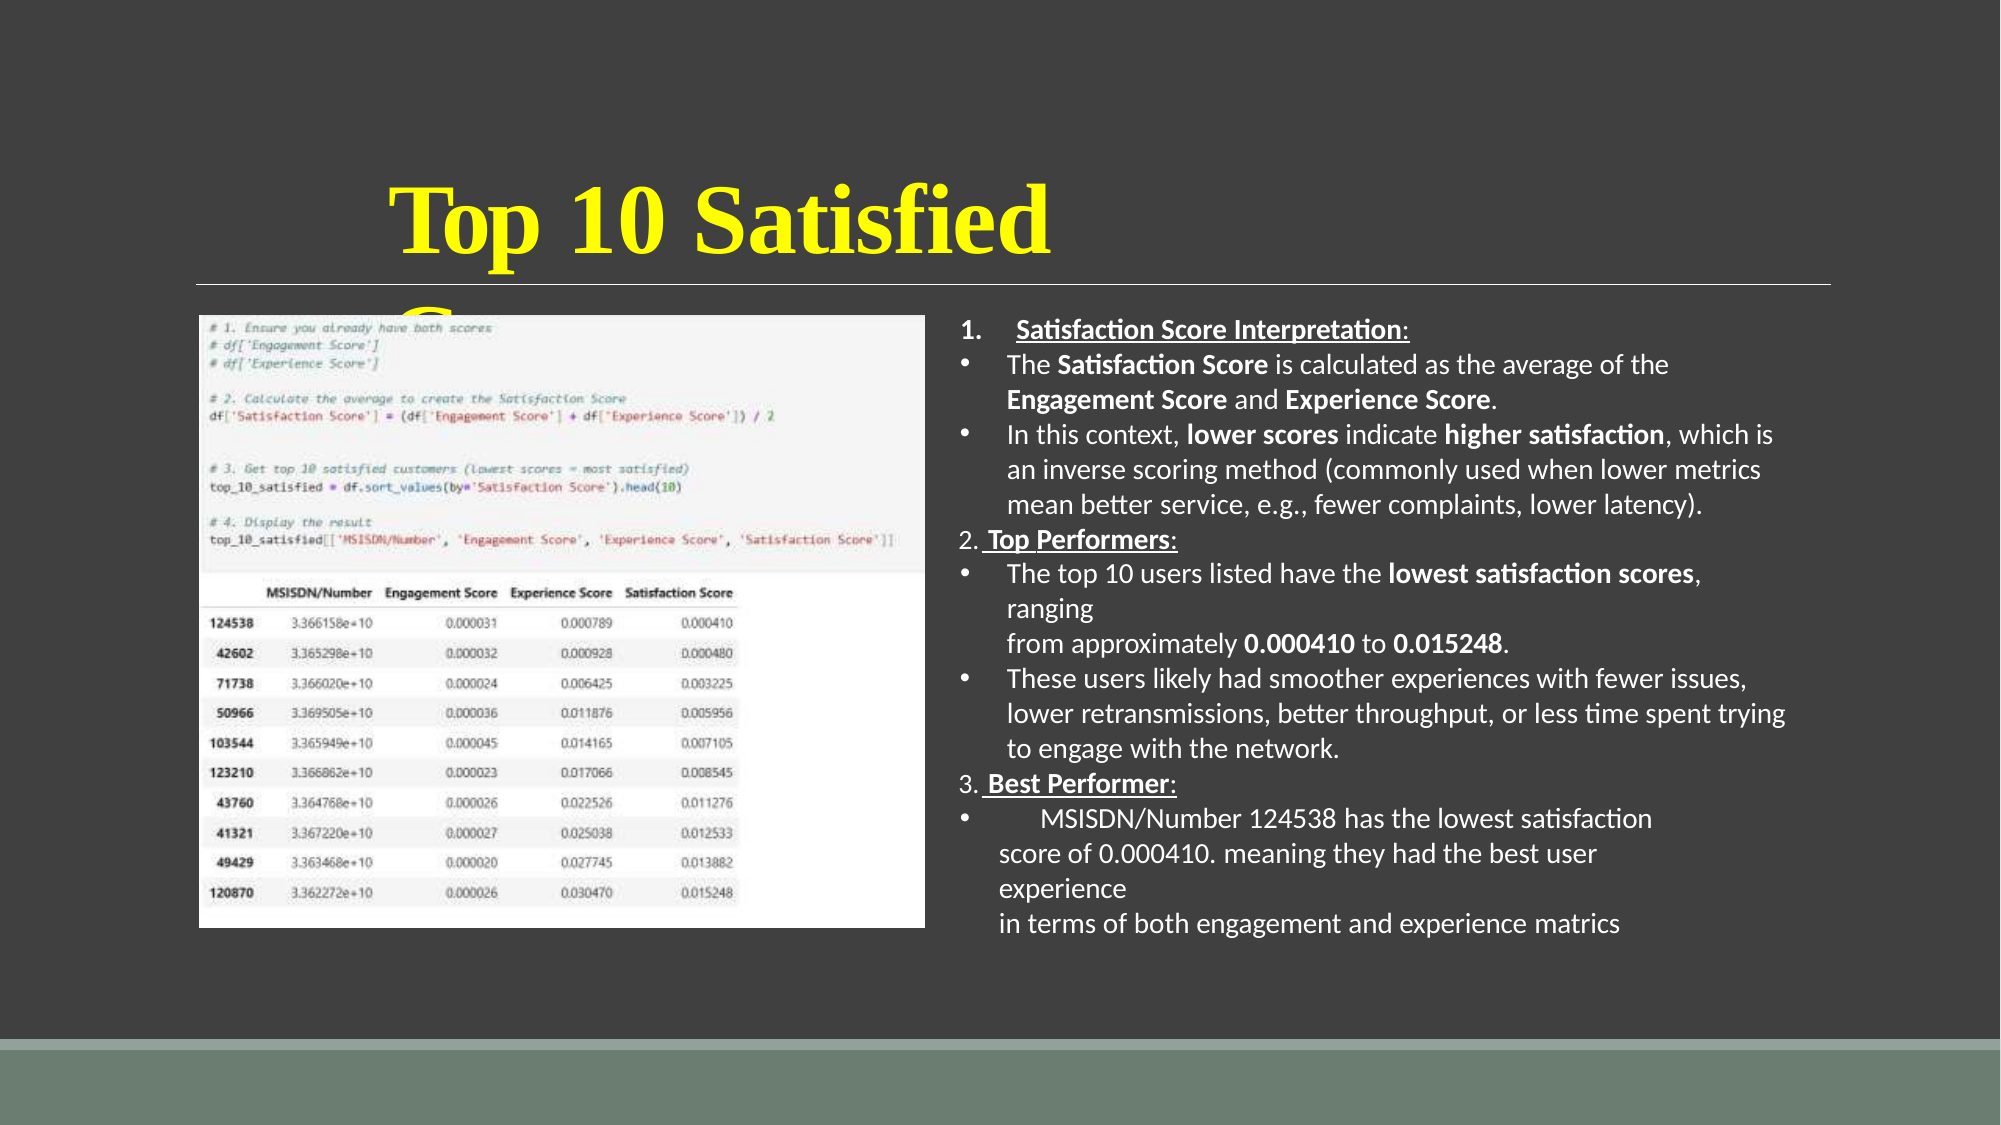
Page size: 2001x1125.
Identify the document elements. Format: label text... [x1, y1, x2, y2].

title Top 10 Satisfied Customer [386, 151, 1494, 394]
list Satisfaction Score Interpretation: The Satisfaction Score is calculated as the average of the Engagement Score and Experience Score. In this context, lower scores indicate higher satisfaction, which is an inverse scoring method (commonly used when lower metrics mean better service, e.g., fewer complaints, lower latency). Top Performers: The top 10 users listed have the lowest satisfaction scores, ranging from approximately 0.000410 to 0.015248. These users likely had smoother experiences with fewer issues, lower retransmissions, better throughput, or less time spent trying to engage with the network. Best Performer: MSISDN/Number 124538 has the lowest satisfaction score of 0.000410. meaning they had the best user experience in terms of both engagement and experience matrics [957, 308, 1801, 948]
picture [198, 315, 925, 928]
